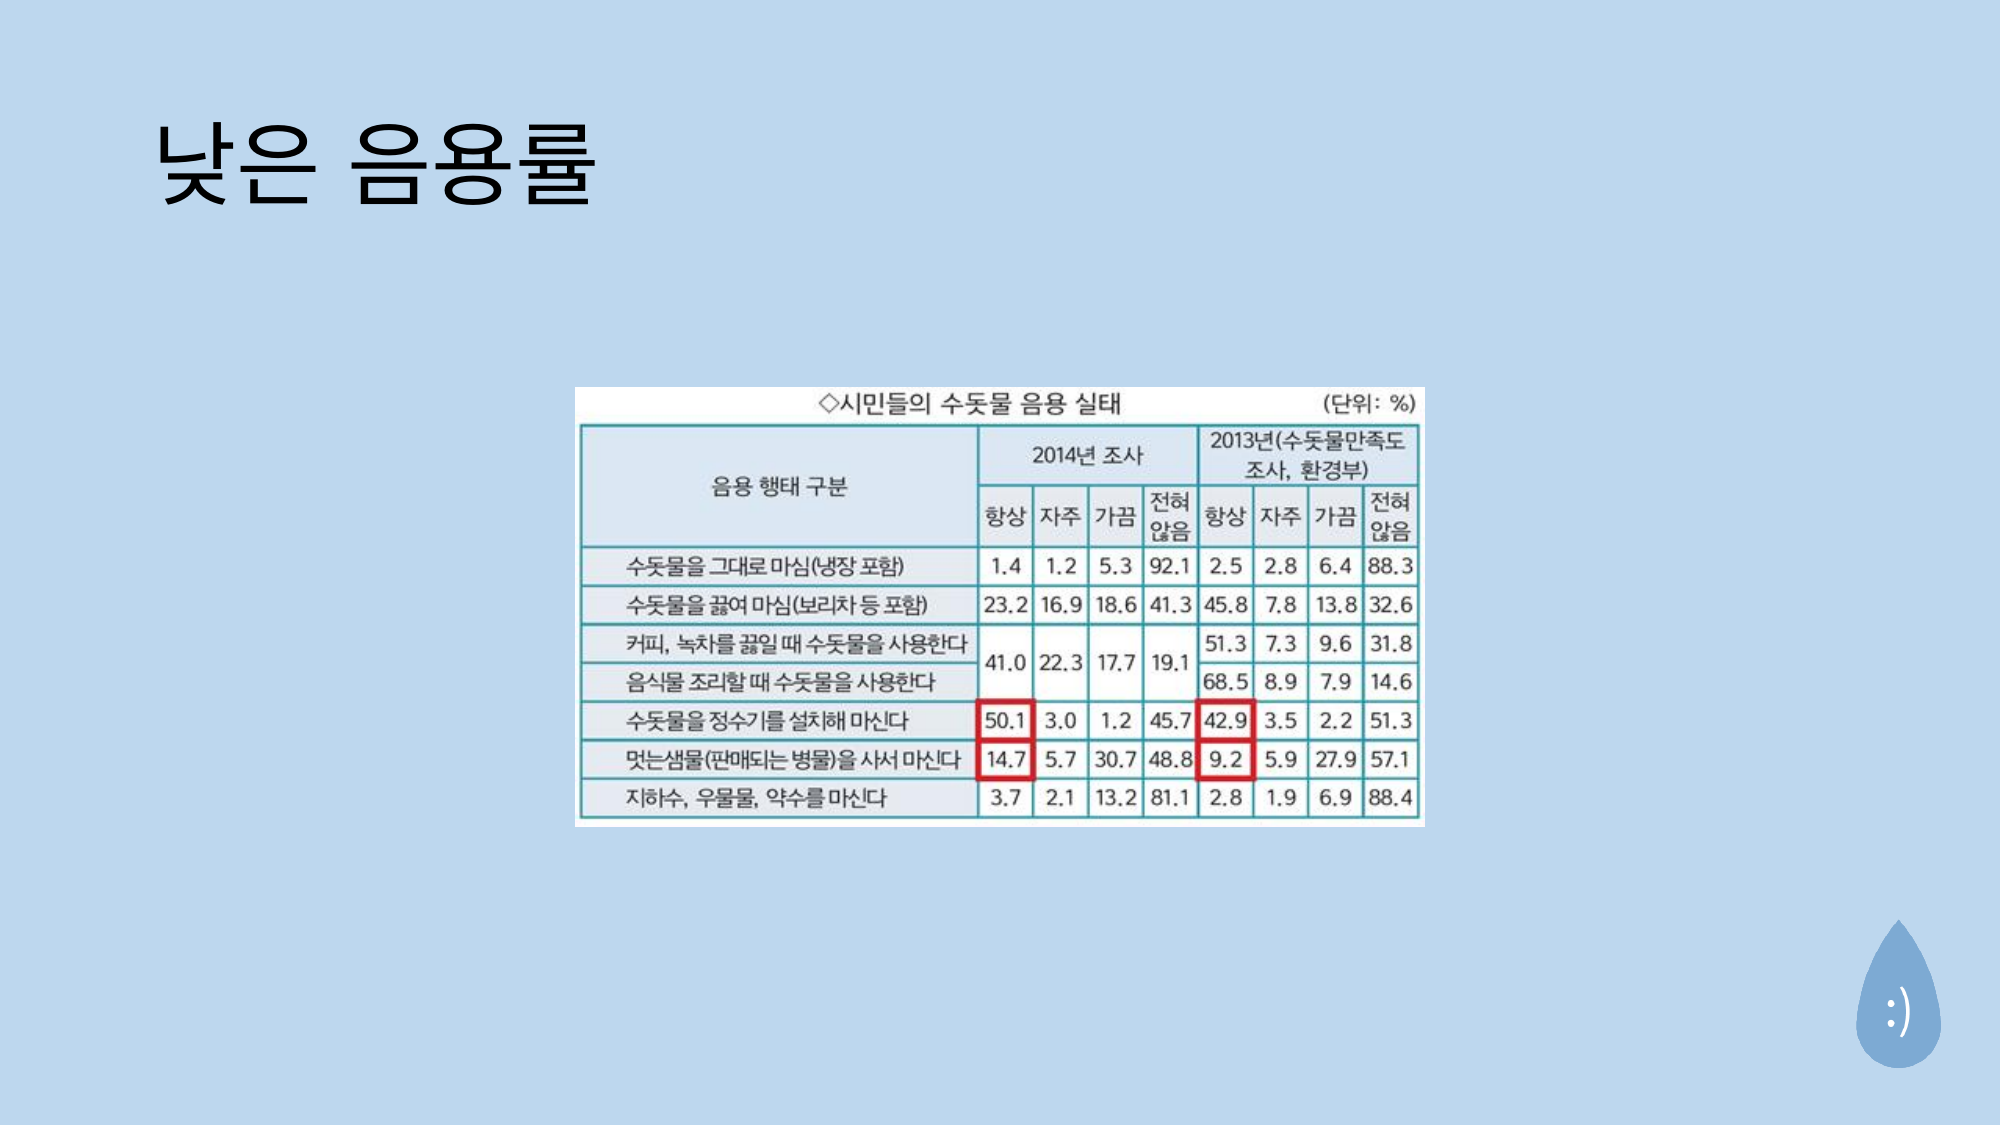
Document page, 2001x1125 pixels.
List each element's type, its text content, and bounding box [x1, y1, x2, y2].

picture [575, 387, 1425, 827]
title 낮은 음용률 [137, 59, 1863, 278]
picture [1850, 913, 1950, 1073]
